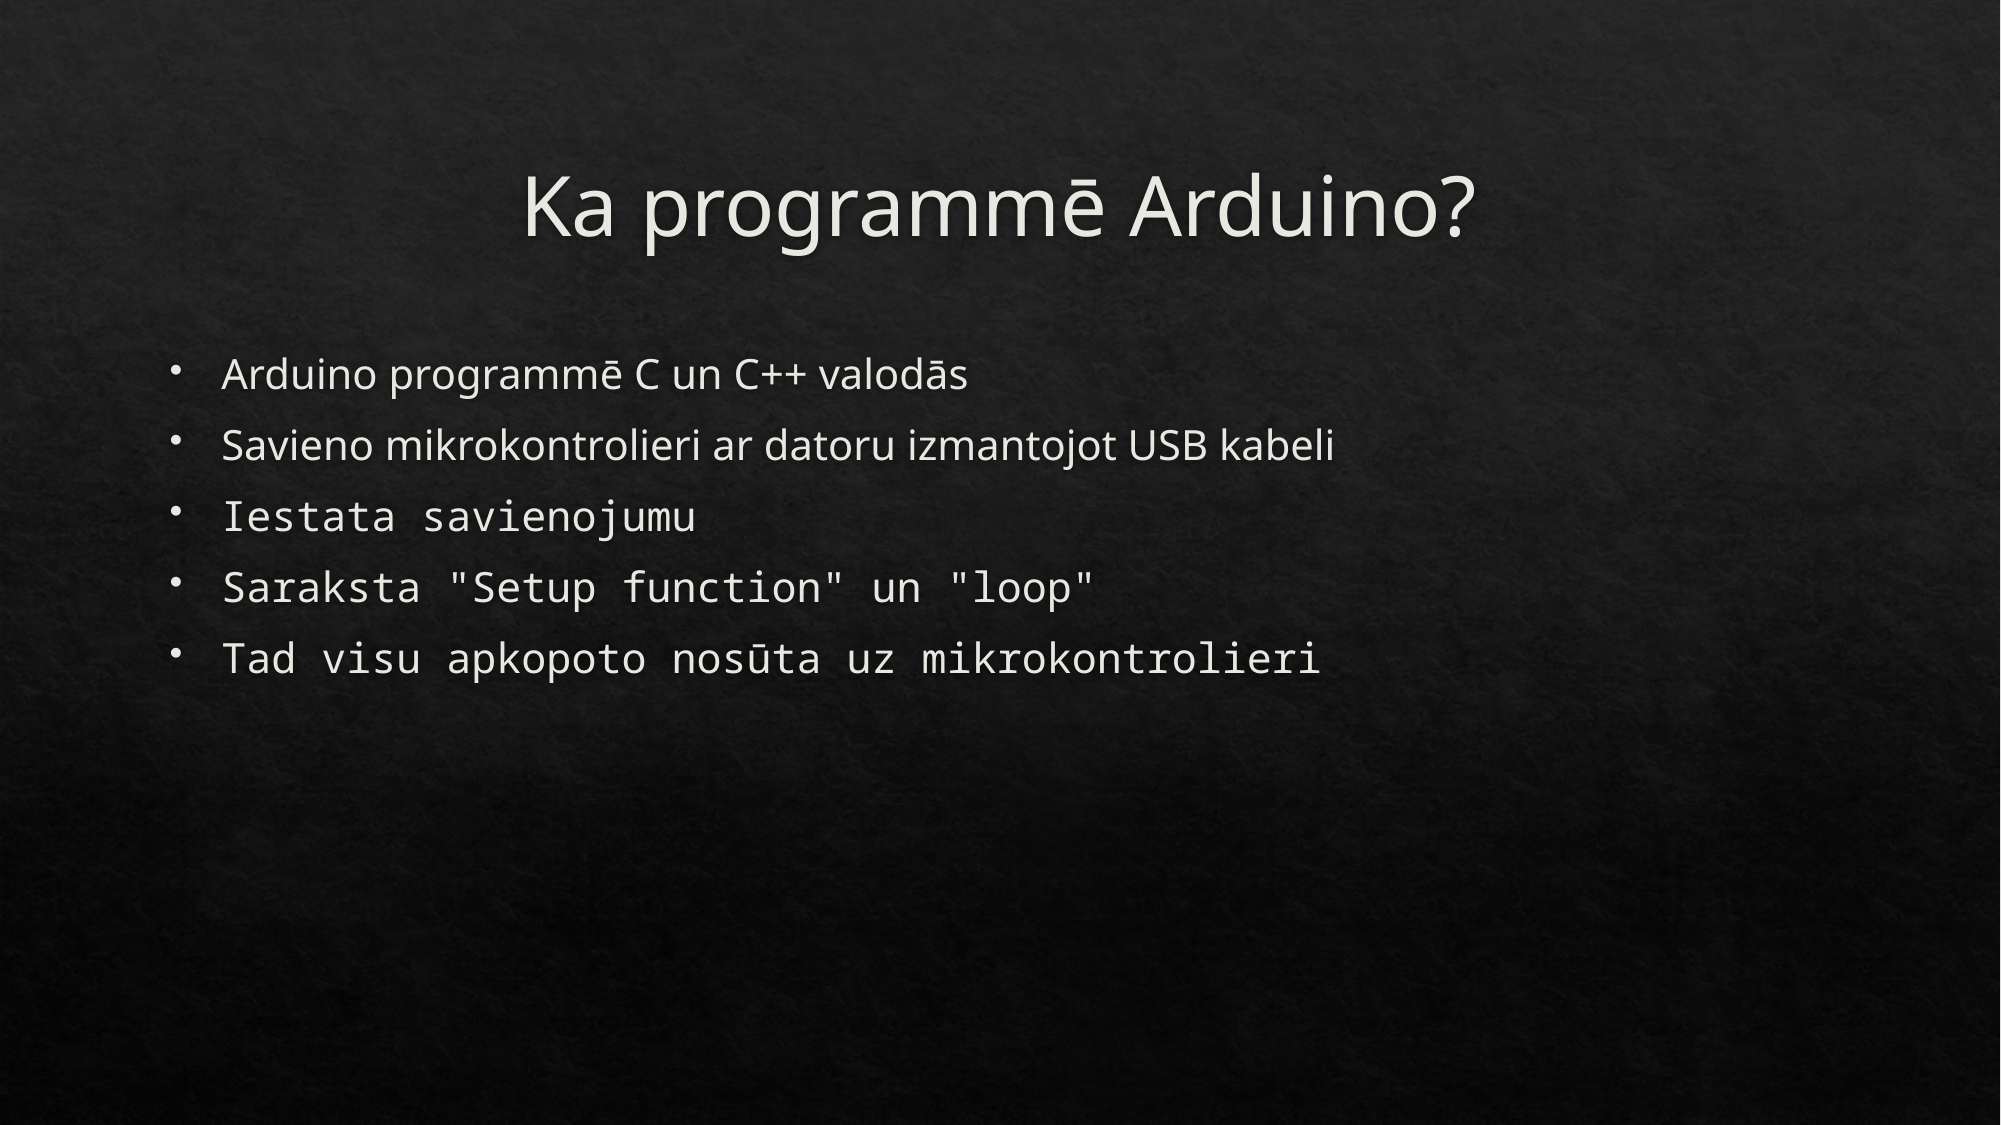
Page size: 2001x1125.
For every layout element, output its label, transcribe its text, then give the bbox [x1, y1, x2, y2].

list Arduino programmē C un C++ valodās Savieno mikrokontrolieri ar datoru izmantojot USB kabeli Iestata savienojumu Saraksta "Setup function" un "loop" Tad visu apkopoto nosūta uz mikrokontrolieri [149, 340, 1849, 950]
title Ka programmē Arduino? [149, 99, 1849, 307]
